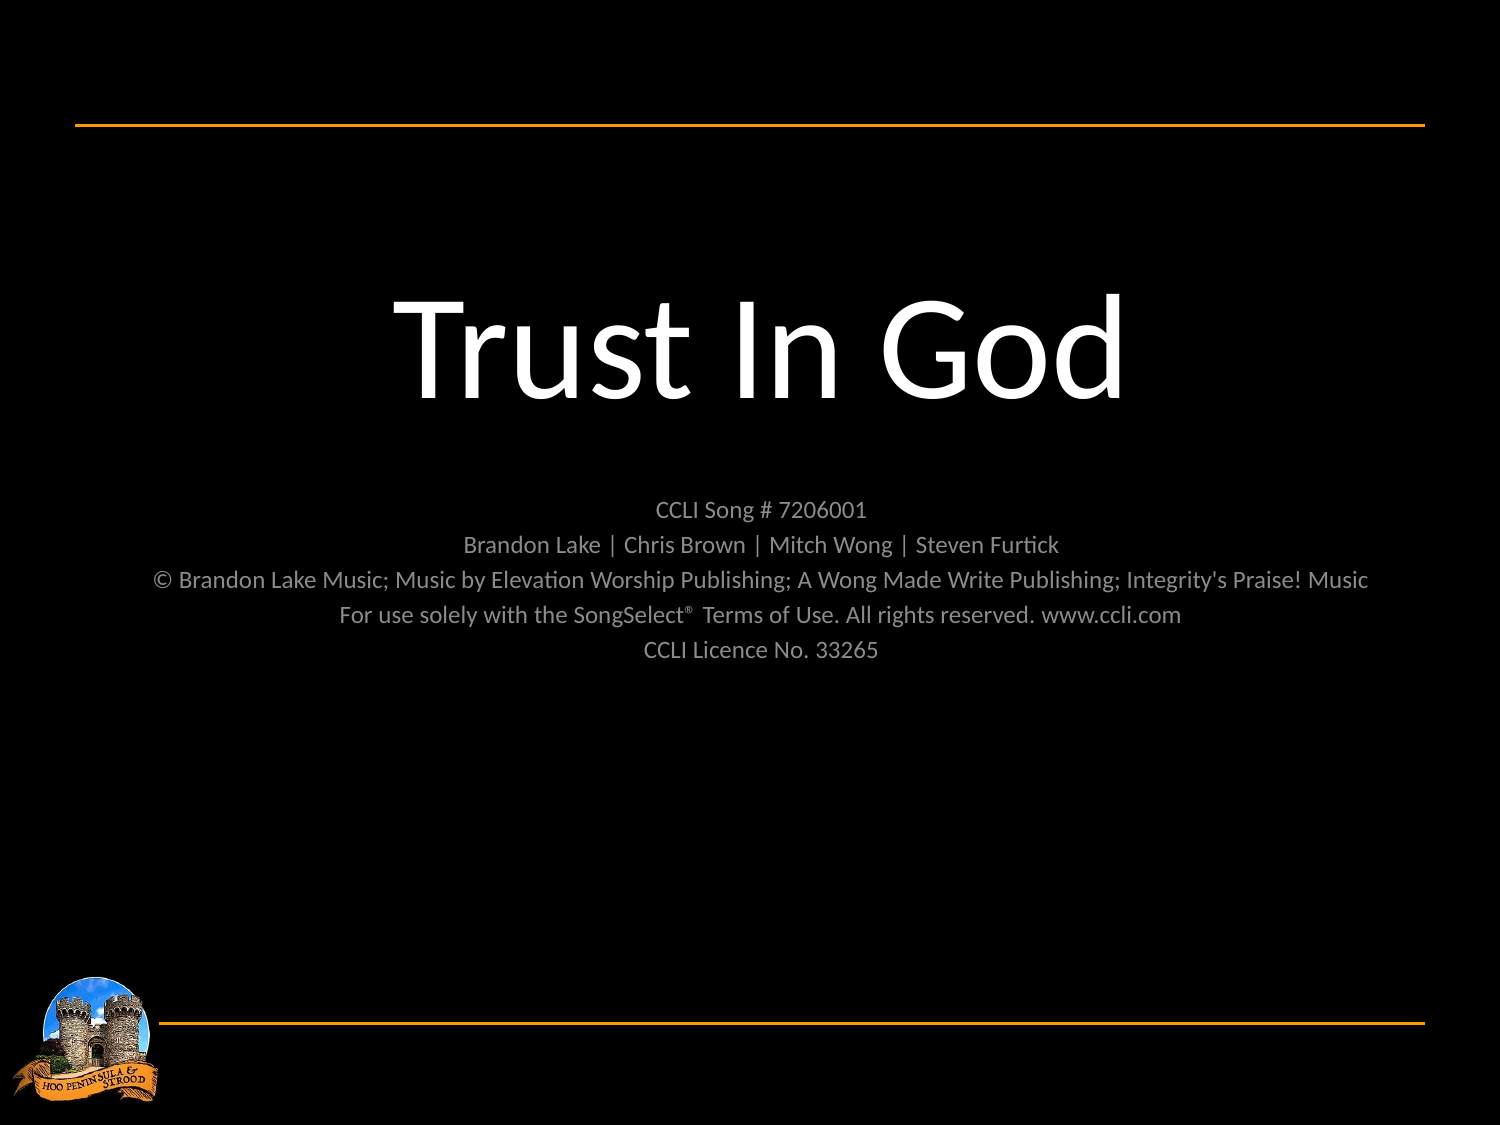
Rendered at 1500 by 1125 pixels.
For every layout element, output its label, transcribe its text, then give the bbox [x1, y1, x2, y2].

subtitle Trust In God CCLI Song # 7206001 Brandon Lake | Chris Brown | Mitch Wong | Steven Furtick © Brandon Lake Music; Music by Elevation Worship Publishing; A Wong Made Write Publishing; Integrity's Praise! Music For use solely with the SongSelect® Terms of Use. All rights reserved. www.ccli.com CCLI Licence No. 33265 [53, 30, 1471, 1094]
picture [11, 975, 160, 1103]
